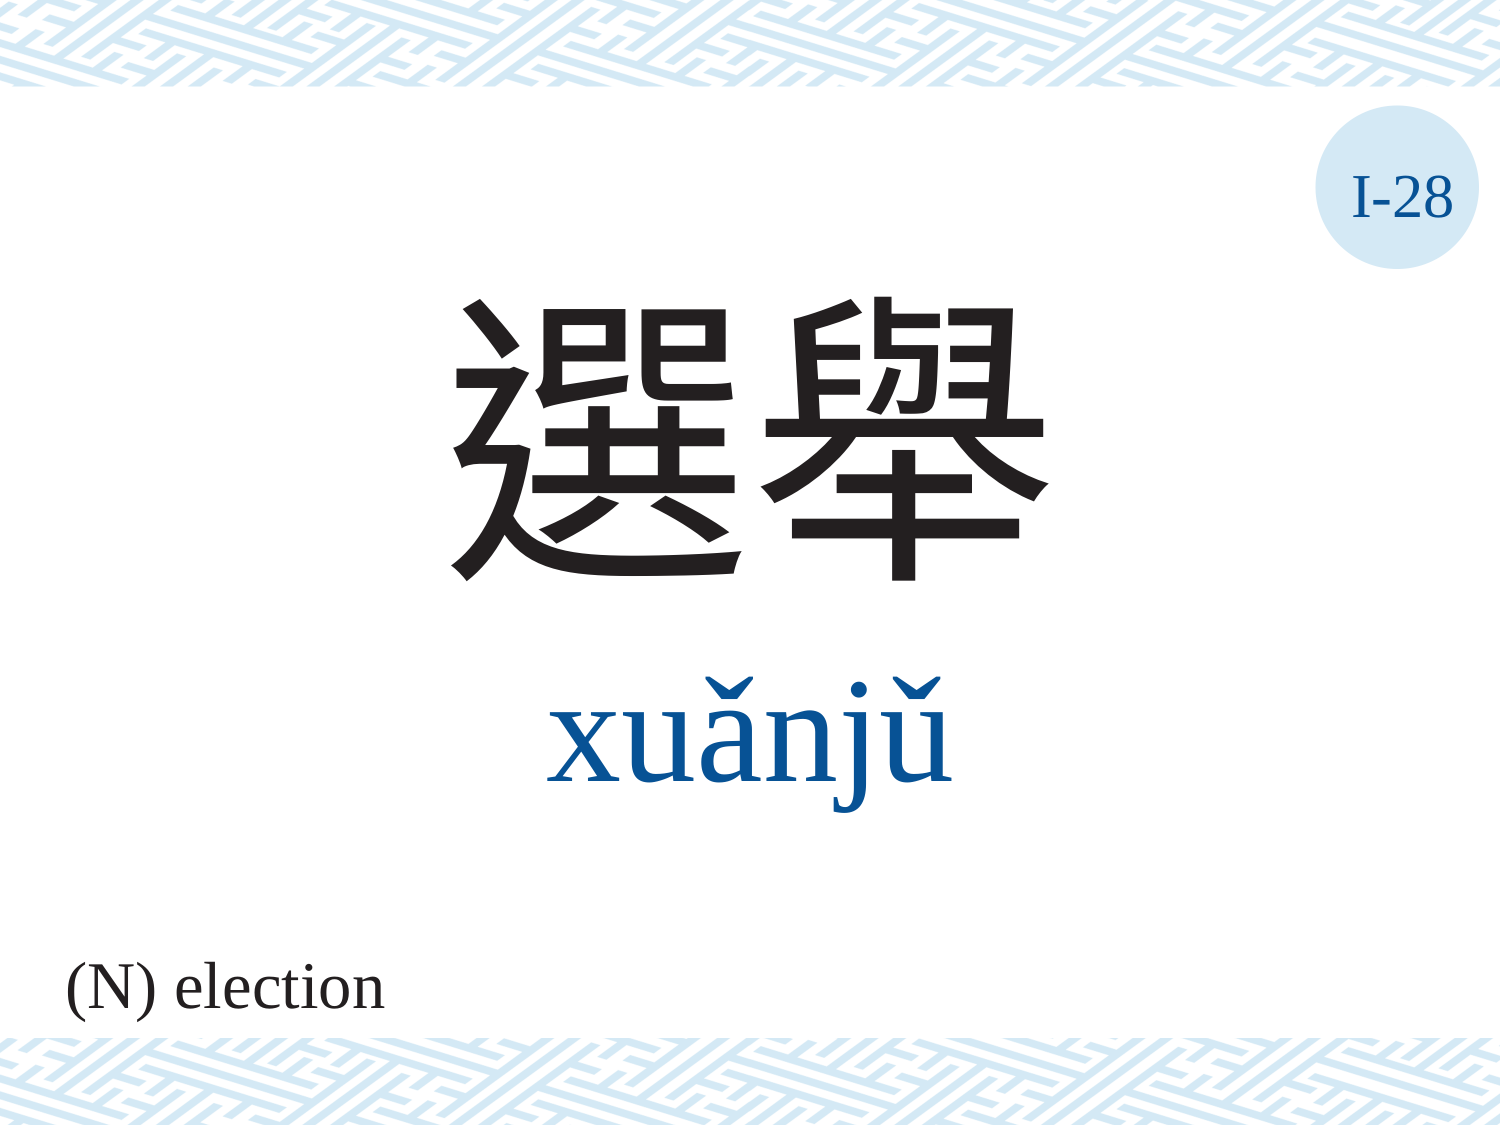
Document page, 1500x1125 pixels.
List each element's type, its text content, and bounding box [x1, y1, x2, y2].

picture [0, 0, 1500, 1125]
text_box I-28 選舉 xuǎnjǔ [439, 154, 1456, 812]
text_box (N) election [62, 942, 388, 1023]
